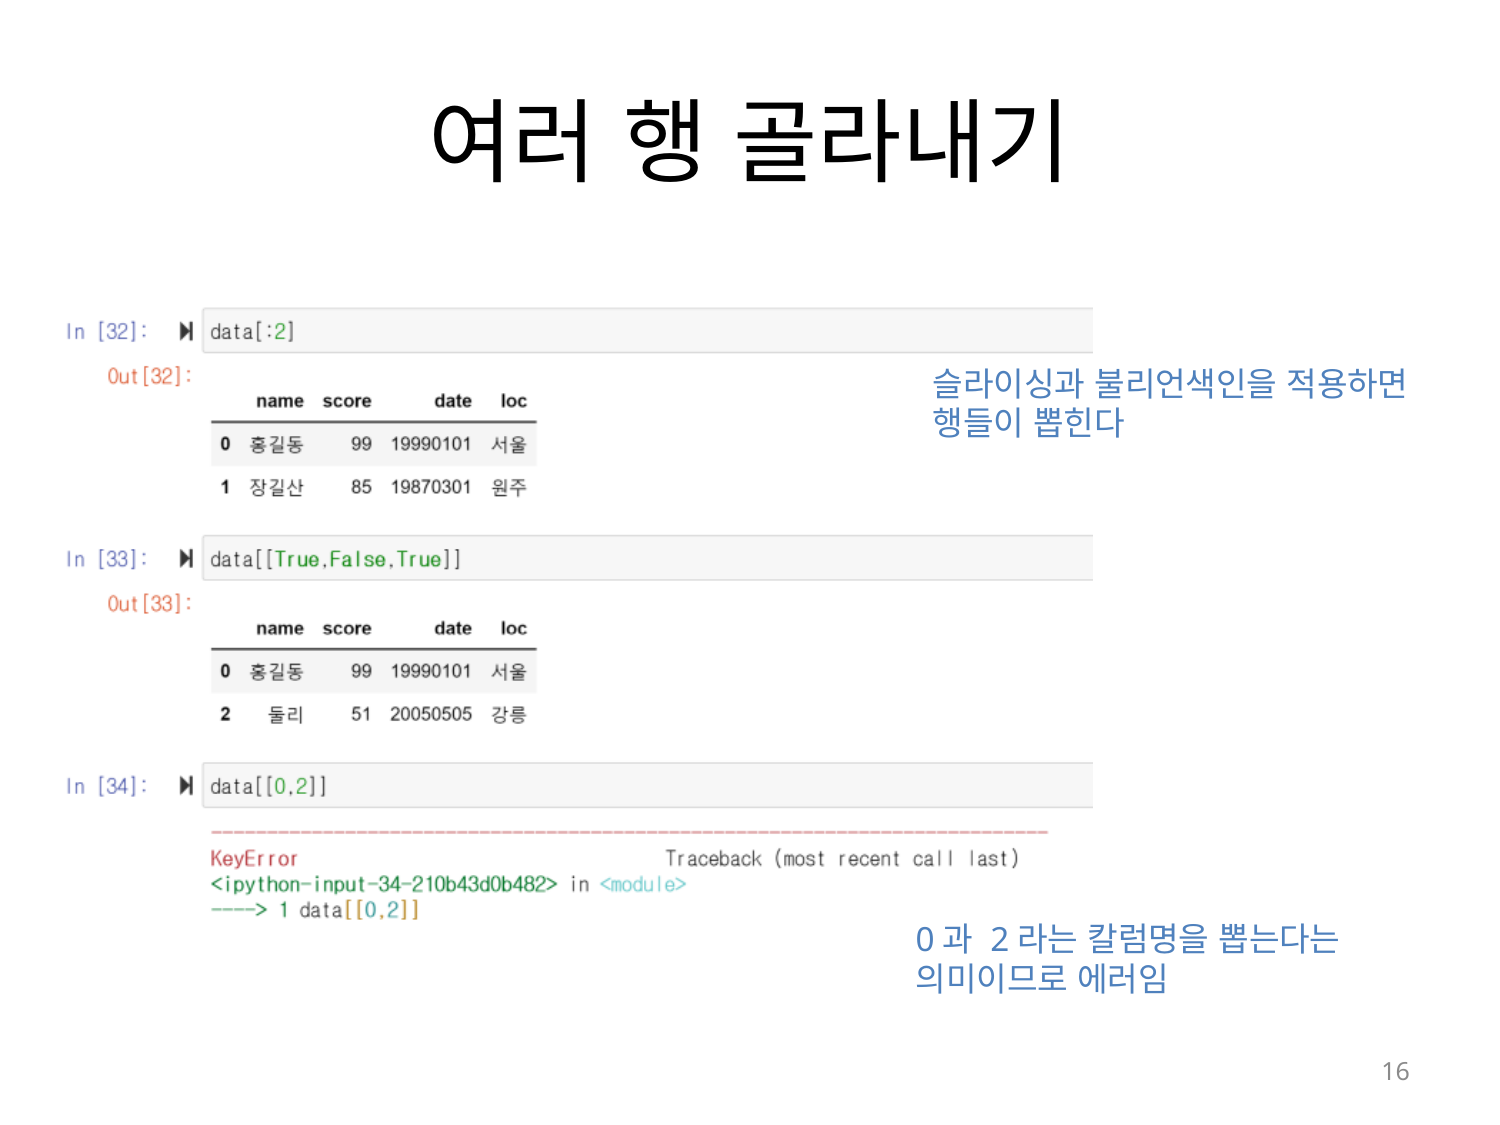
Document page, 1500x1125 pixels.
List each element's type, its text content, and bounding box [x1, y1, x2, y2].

text_box 슬라이싱과 불리언색인을 적용하면 행들이 뽑힌다 [1097, 355, 1424, 450]
title 여러 행 골라내기 [75, 45, 1425, 233]
picture [52, 302, 1093, 937]
slide_number 16 [1074, 1042, 1425, 1103]
text_box 0과 2라는 칼럼명을 뽑는다는 의미이므로 에러임 [900, 910, 1356, 1006]
